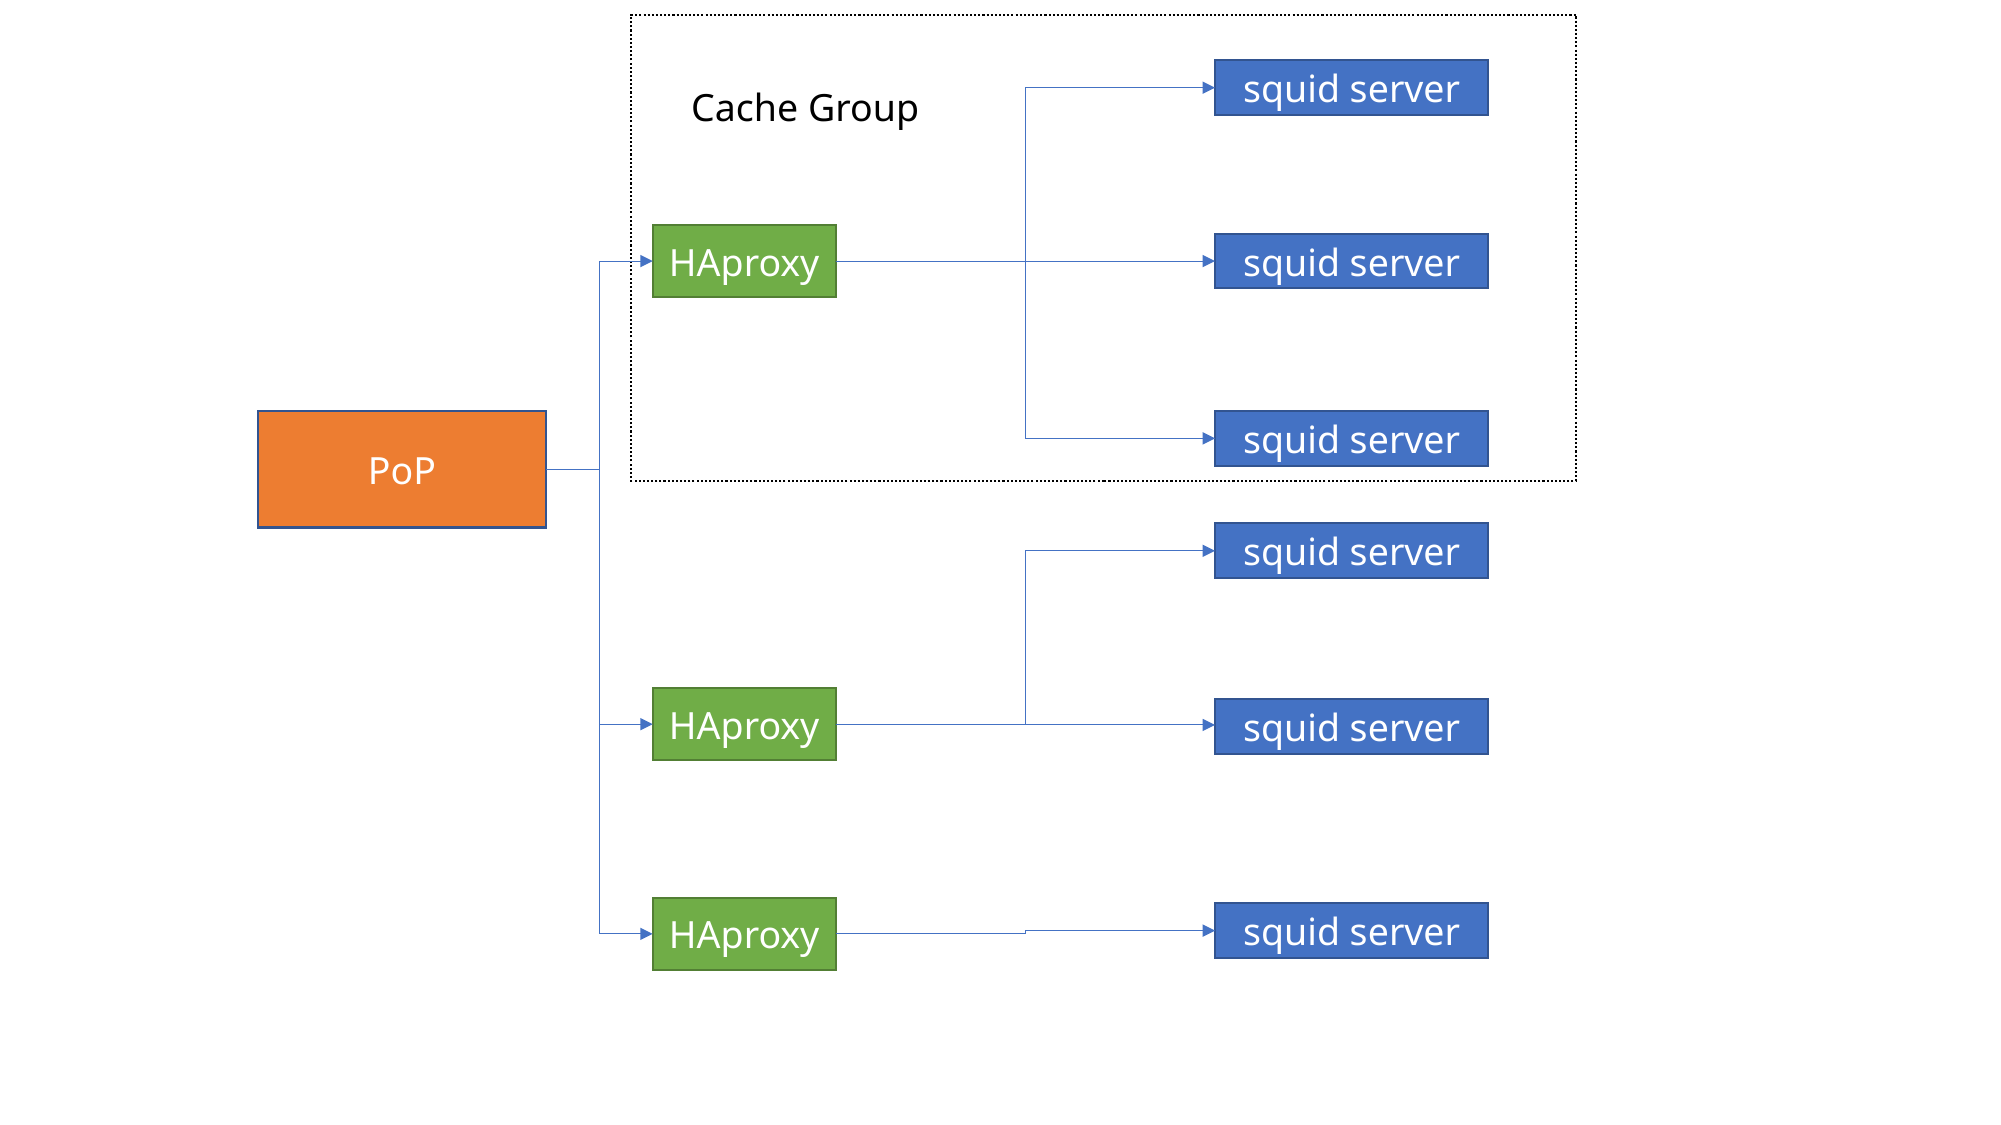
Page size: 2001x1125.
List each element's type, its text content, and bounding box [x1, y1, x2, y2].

text_box squid server [1214, 698, 1489, 755]
text_box HAproxy [653, 687, 837, 761]
text_box squid server [1215, 233, 1489, 289]
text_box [835, 930, 1215, 934]
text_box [835, 550, 1215, 724]
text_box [835, 87, 1215, 260]
text_box [630, 14, 1577, 482]
text_box Cache Group [676, 76, 950, 137]
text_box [546, 261, 653, 469]
text_box squid server [1214, 522, 1489, 579]
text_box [546, 469, 653, 934]
text_box PoP [257, 410, 546, 529]
text_box squid server [1214, 410, 1489, 467]
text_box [835, 260, 1215, 439]
text_box squid server [1214, 902, 1489, 959]
text_box HAproxy [652, 224, 835, 298]
text_box HAproxy [652, 897, 837, 971]
text_box squid server [1214, 59, 1489, 116]
